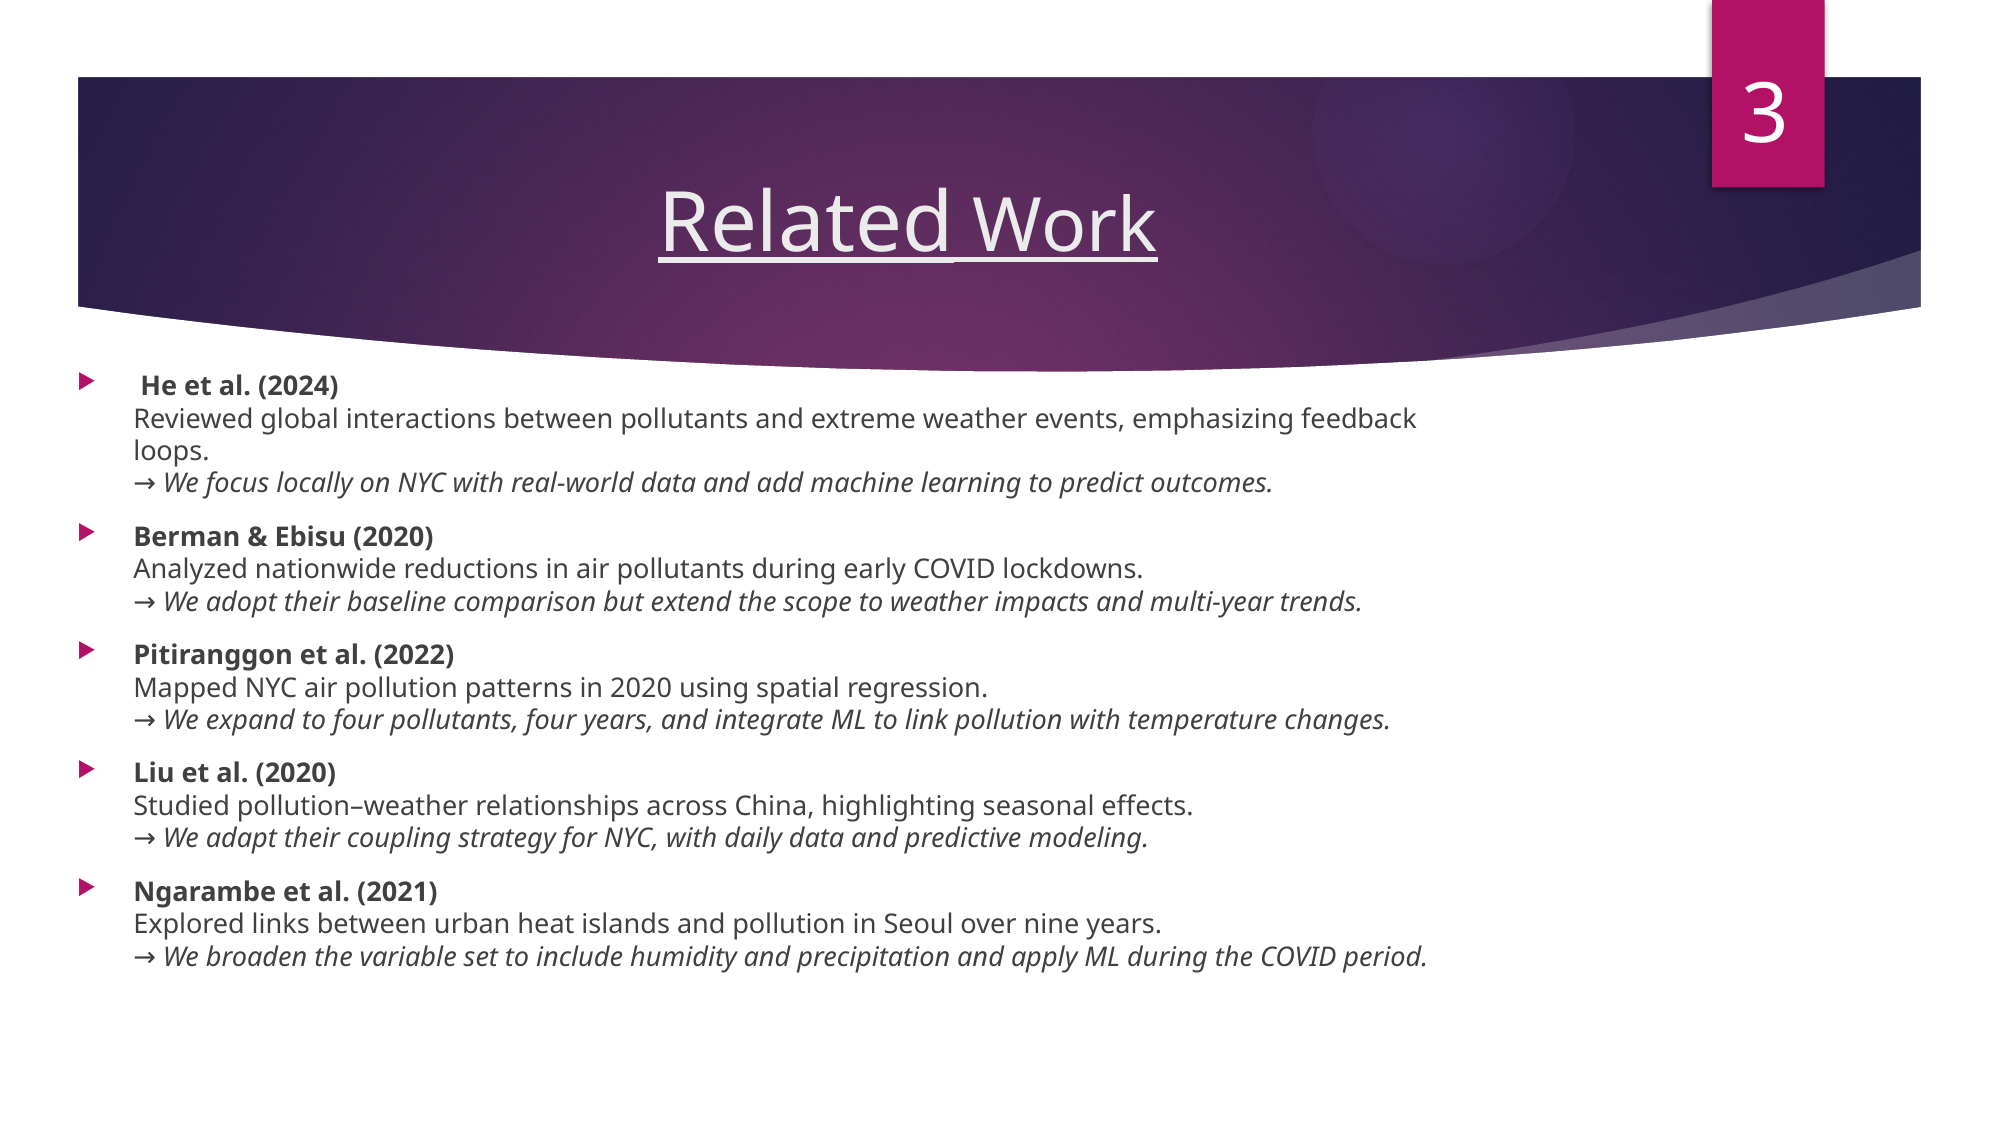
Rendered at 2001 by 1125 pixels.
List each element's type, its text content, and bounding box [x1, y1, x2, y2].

list He et al. (2024) Reviewed global interactions between pollutants and extreme weather events, emphasizing feedback loops. → We focus locally on NYC with real-world data and add machine learning to predict outcomes. Berman & Ebisu (2020) Analyzed nationwide reductions in air pollutants during early COVID lockdowns. → We adopt their baseline comparison but extend the scope to weather impacts and multi-year trends. Pitiranggon et al. (2022) Mapped NYC air pollution patterns in 2020 using spatial regression. → We expand to four pollutants, four years, and integrate ML to link pollution with temperature changes. Liu et al. (2020) Studied pollution–weather relationships across China, highlighting seasonal effects. → We adapt their coupling strategy for NYC, with daily data and predictive modeling. Ngarambe et al. (2021) Explored links between urban heat islands and pollution in Seoul over nine years. → We broaden the variable set to include humidity and precipitation and apply ML during the COVID period. [62, 360, 1510, 1125]
title Related Work [189, 159, 1627, 276]
text_box 3 [1726, 52, 1840, 167]
